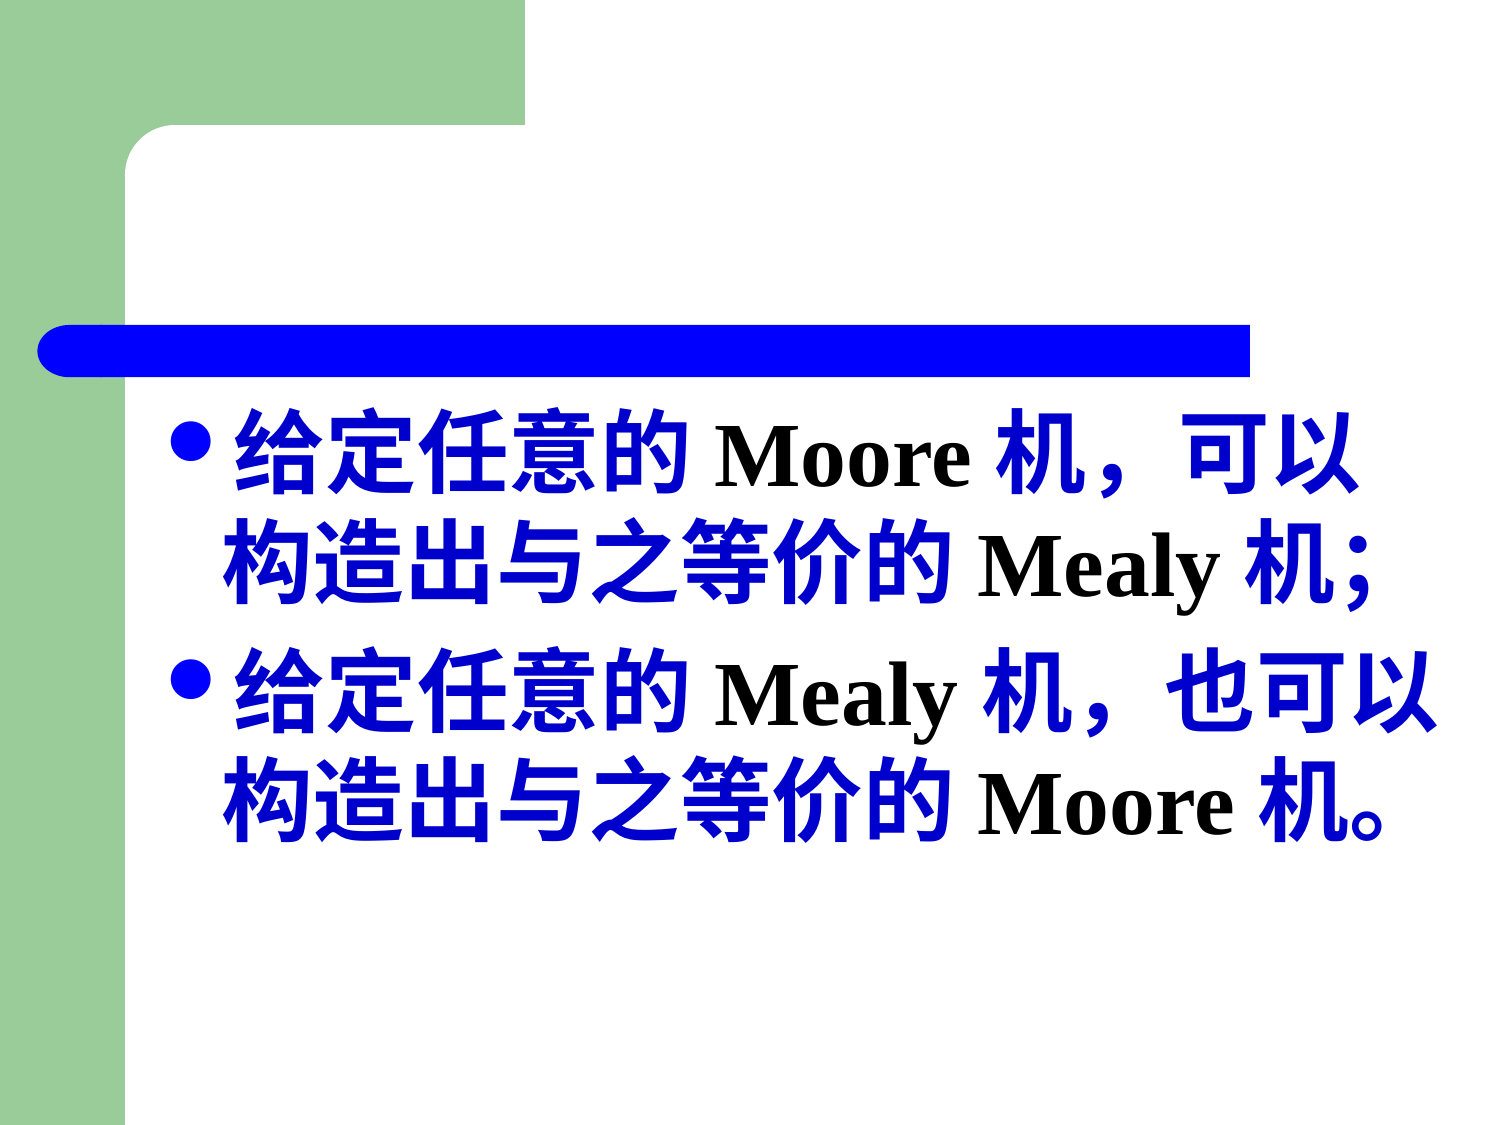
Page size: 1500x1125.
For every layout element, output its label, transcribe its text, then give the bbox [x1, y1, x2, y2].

list 给定任意的Moore机，可以构造出与之等价的Mealy机； 给定任意的Mealy机，也可以构造出与之等价的Moore机。 [149, 387, 1463, 1001]
